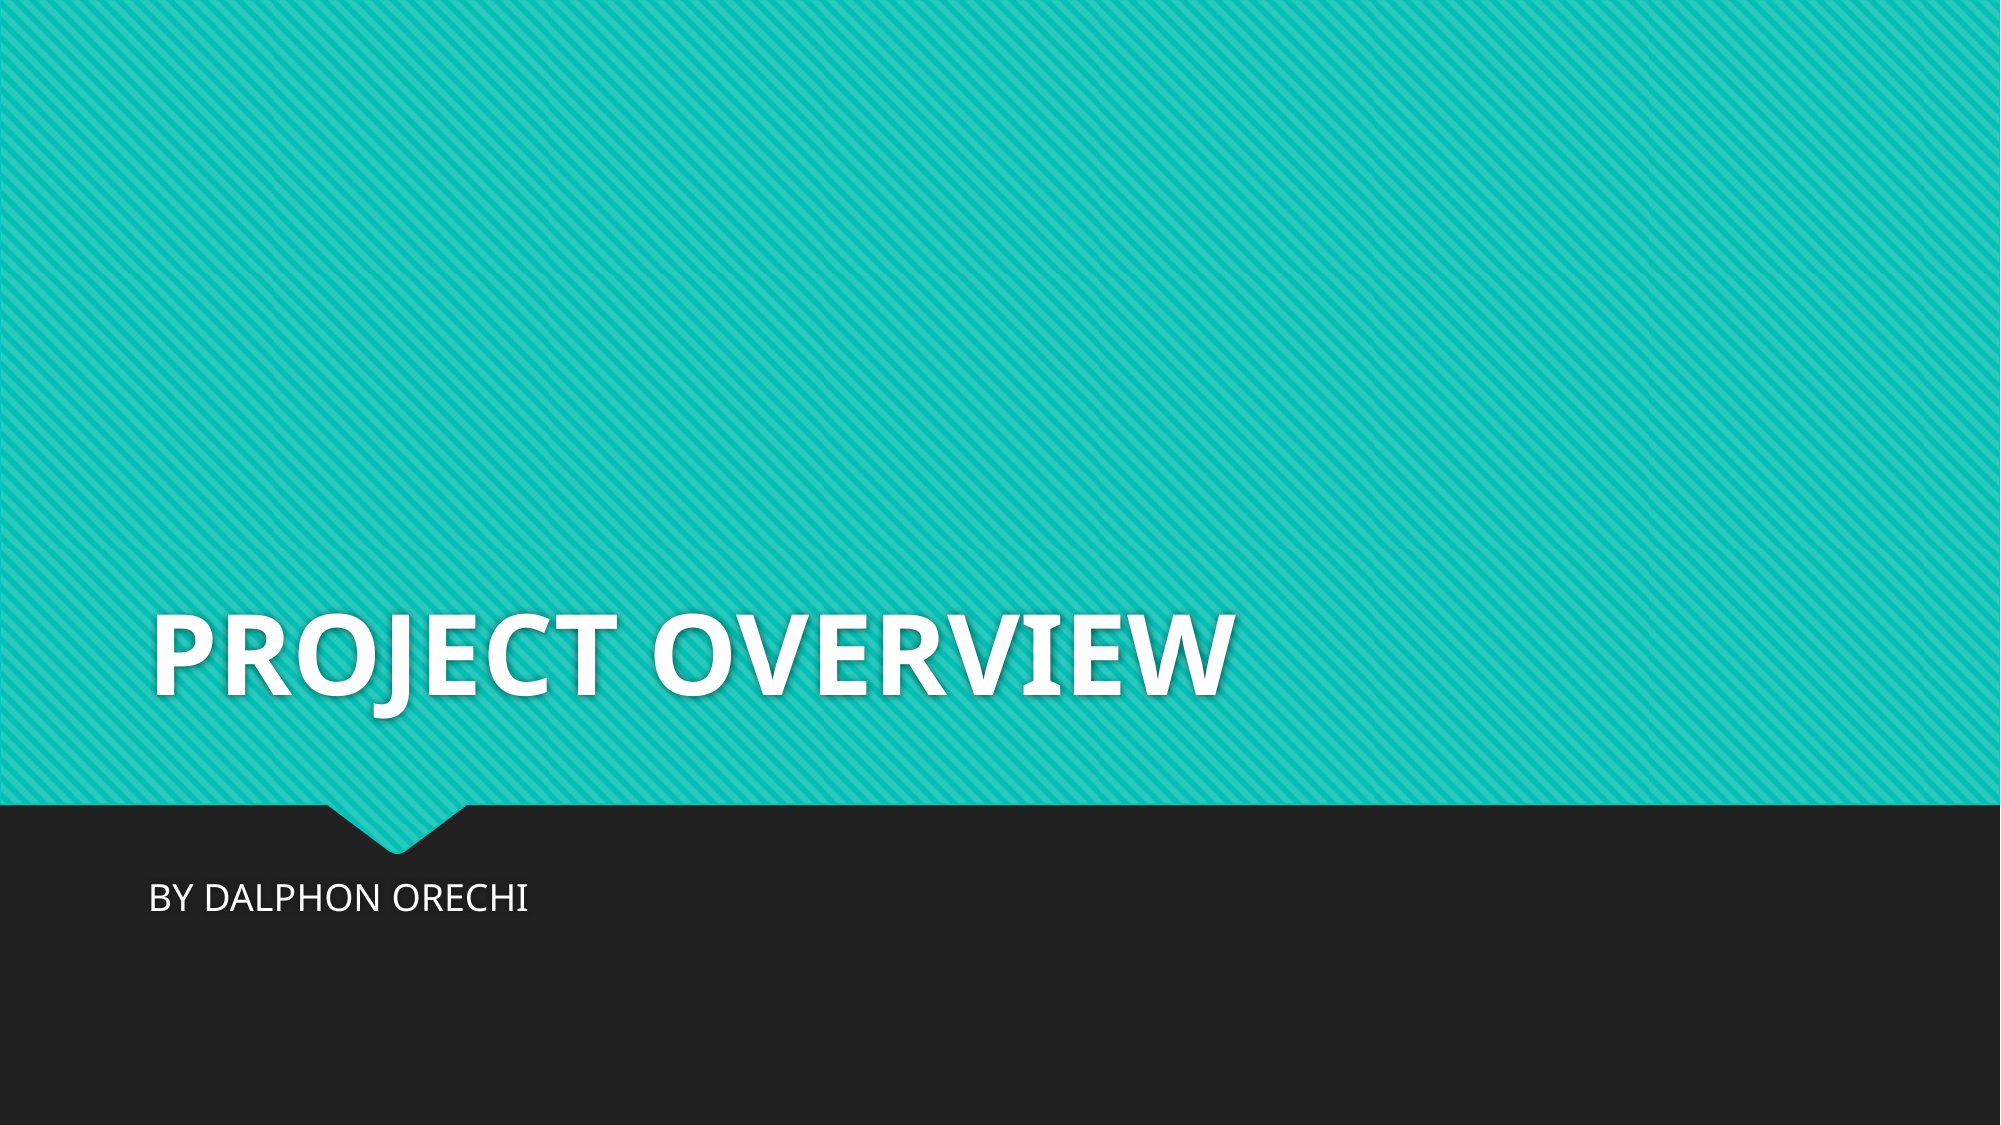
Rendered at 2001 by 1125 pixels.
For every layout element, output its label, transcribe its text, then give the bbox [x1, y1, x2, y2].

title PROJECT OVERVIEW [132, 237, 1868, 726]
subtitle BY DALPHON ORECHI [132, 866, 1868, 938]
